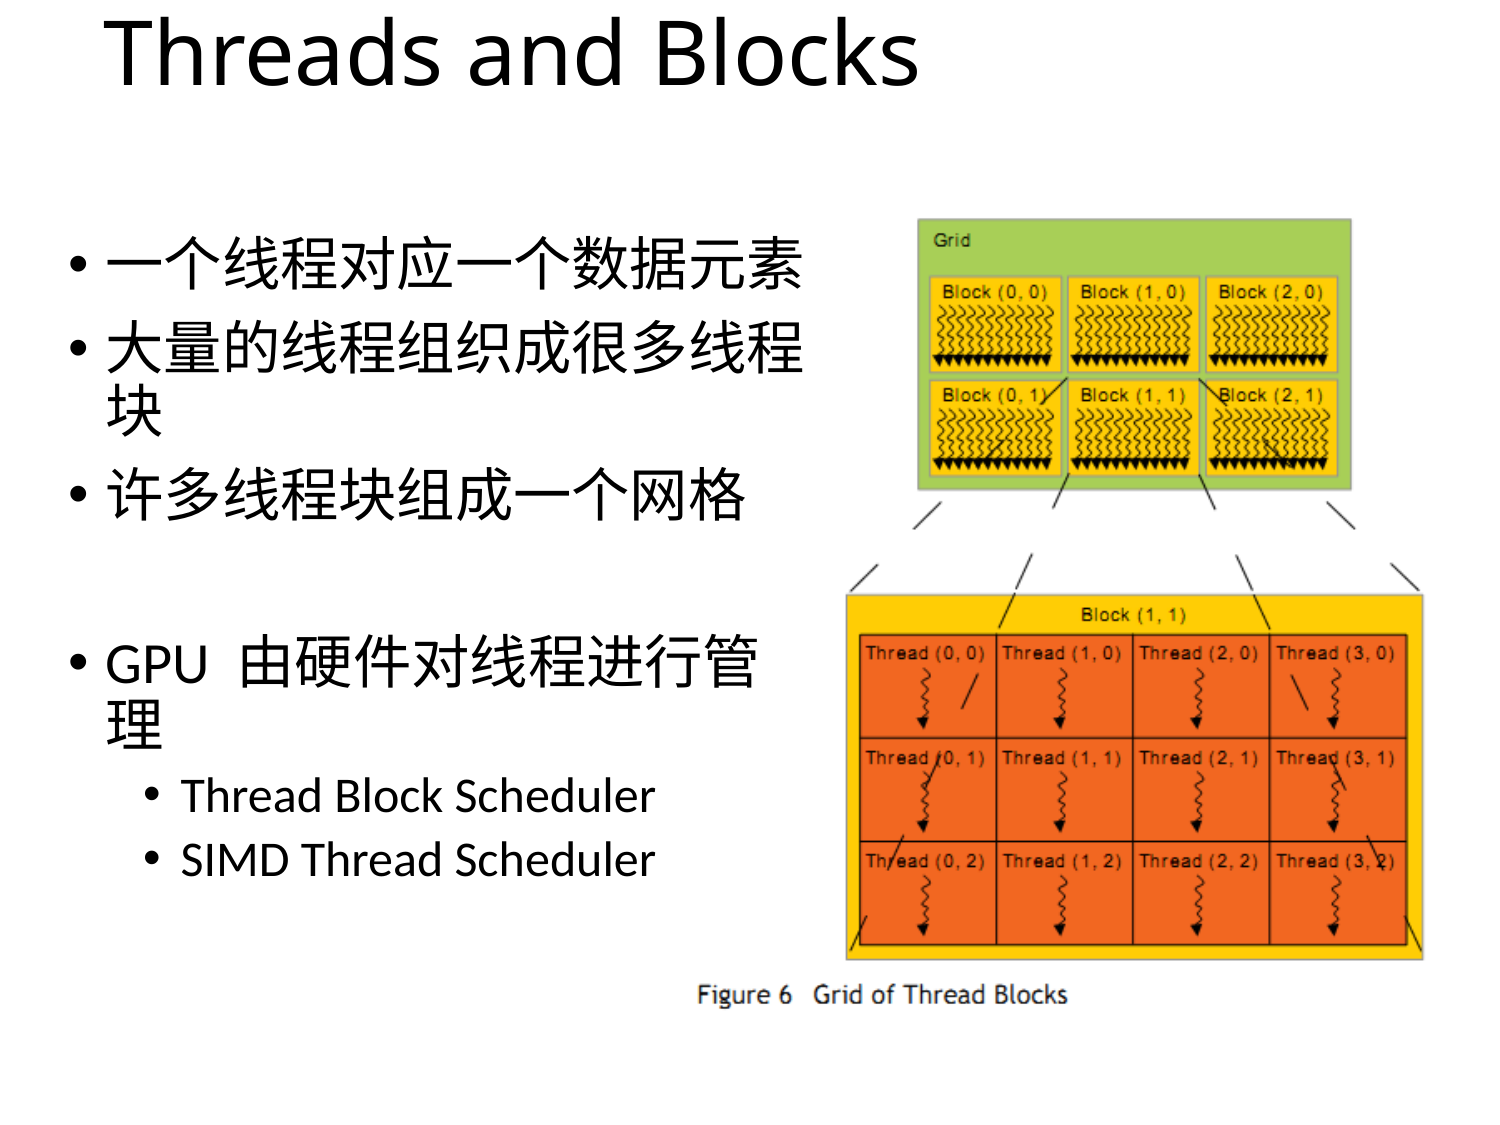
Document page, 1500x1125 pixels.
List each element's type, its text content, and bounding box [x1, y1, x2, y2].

list 一个线程对应一个数据元素 大量的线程组织成很多线程块 许多线程块组成一个网格 GPU 由硬件对线程进行管理 Thread Block Scheduler SIMD Thread Scheduler [53, 228, 658, 942]
picture [658, 197, 1500, 1024]
title Threads and Blocks [88, 0, 1383, 113]
